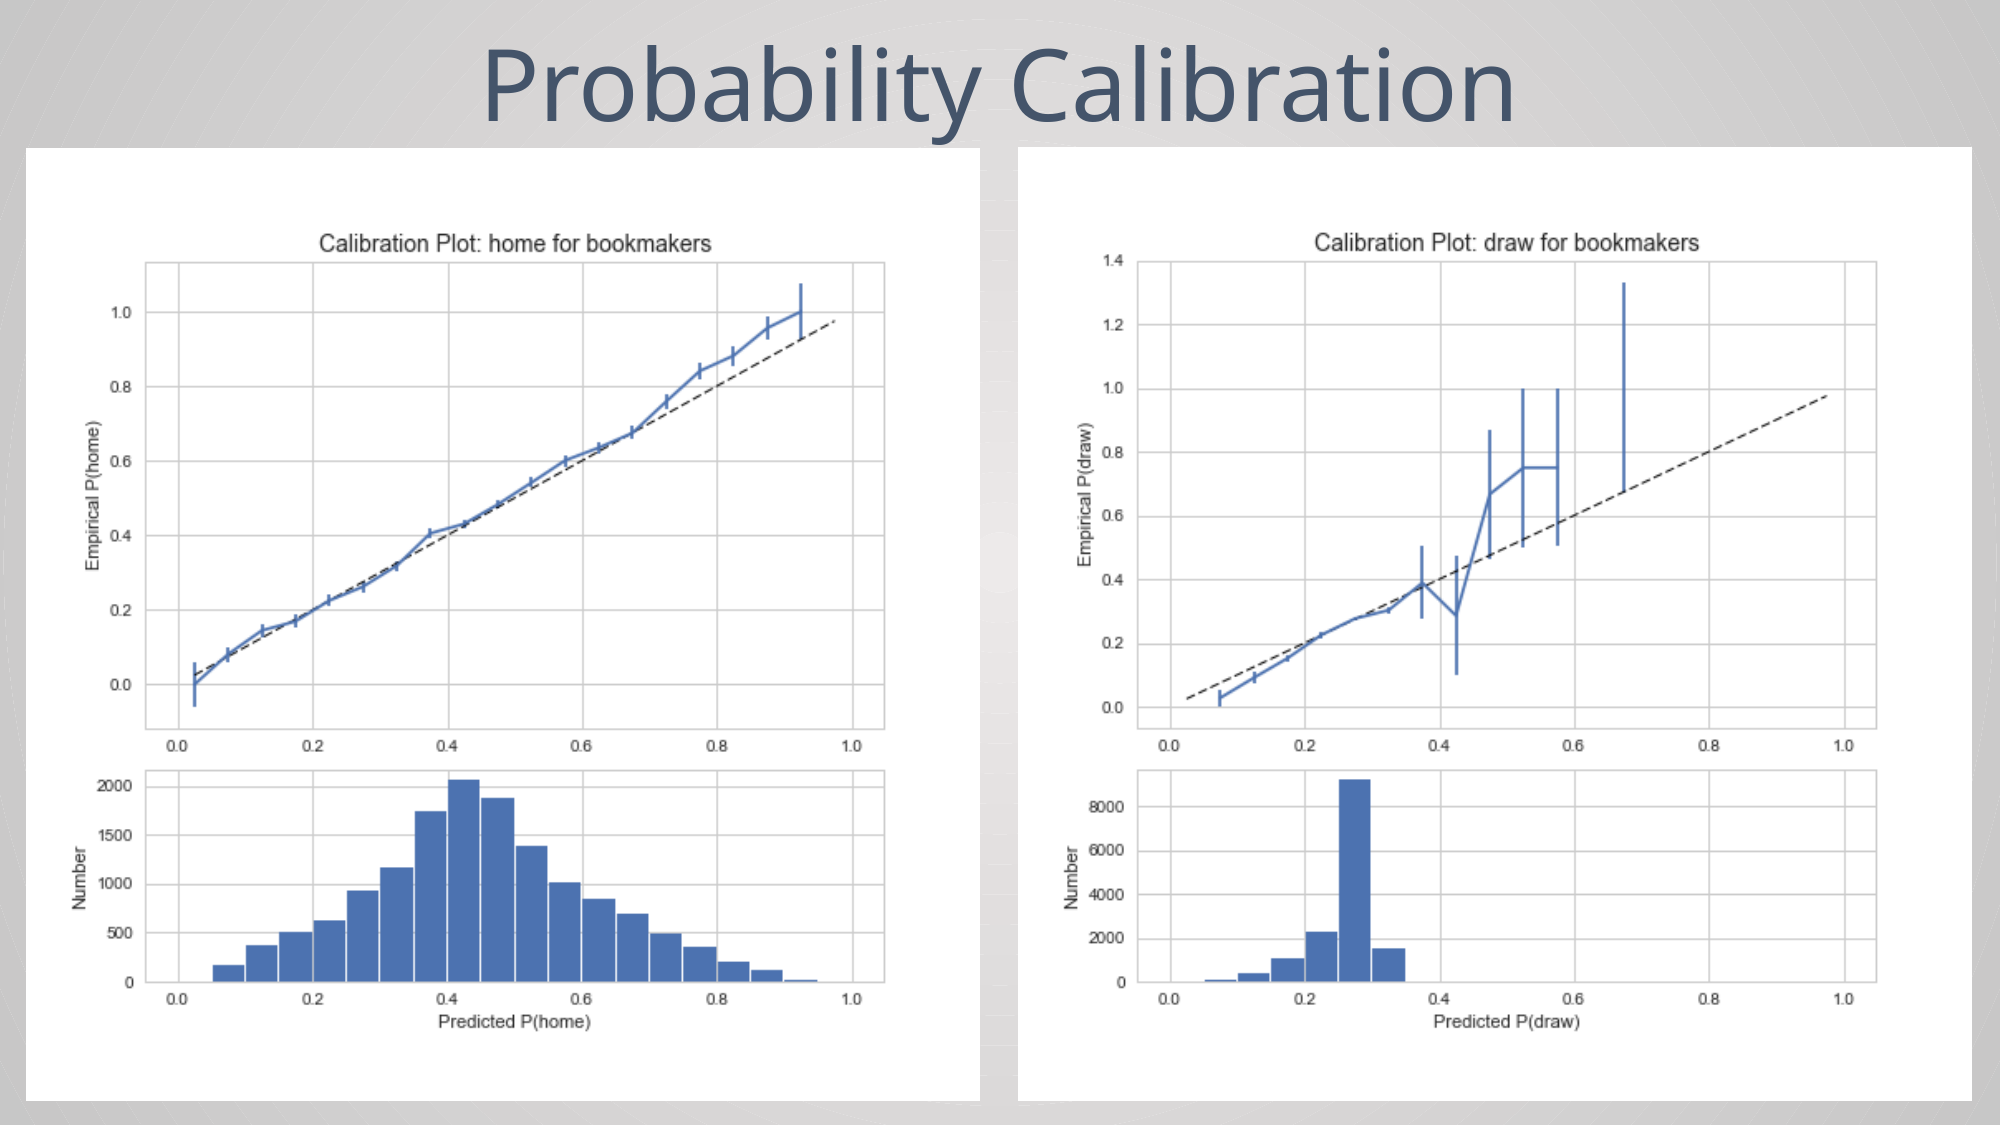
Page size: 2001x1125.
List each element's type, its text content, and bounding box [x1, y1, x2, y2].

picture [26, 148, 980, 1101]
title Probability Calibration [99, 13, 1900, 149]
picture [1018, 147, 1972, 1101]
